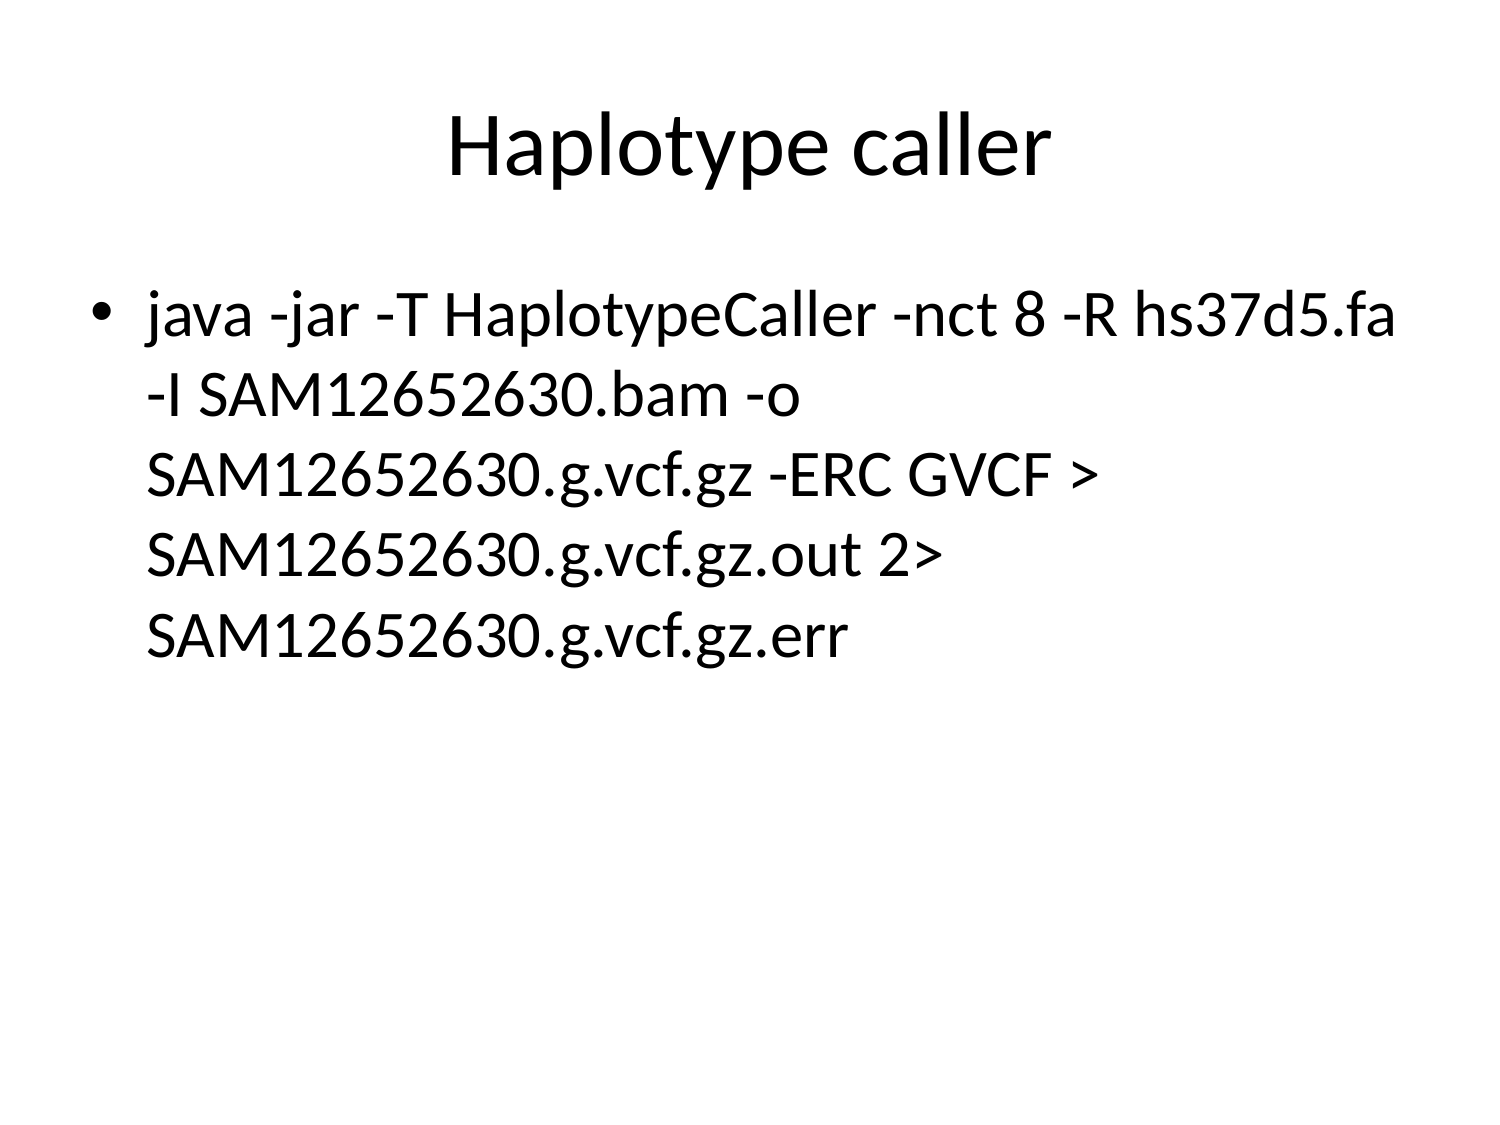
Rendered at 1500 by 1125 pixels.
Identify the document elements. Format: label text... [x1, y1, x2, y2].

title Haplotype caller [75, 45, 1425, 233]
list java -jar -T HaplotypeCaller -nct 8 -R hs37d5.fa -I SAM12652630.bam -o SAM12652630.g.vcf.gz -ERC GVCF > SAM12652630.g.vcf.gz.out 2> SAM12652630.g.vcf.gz.err [75, 262, 1425, 1005]
